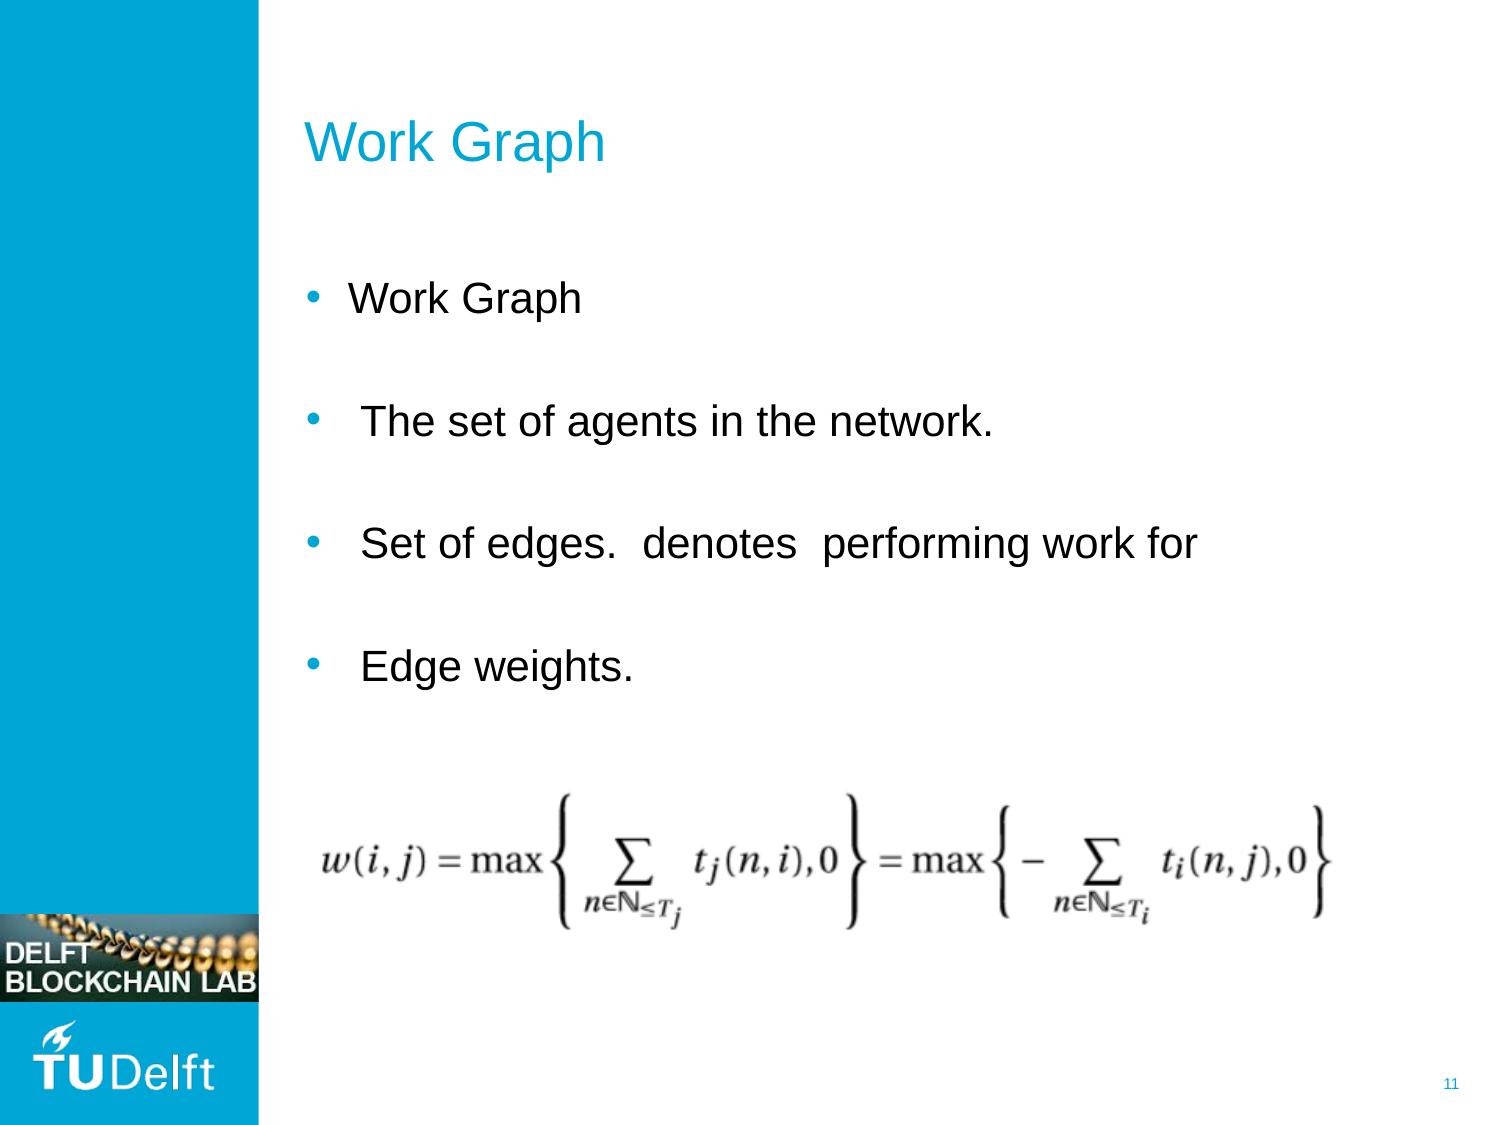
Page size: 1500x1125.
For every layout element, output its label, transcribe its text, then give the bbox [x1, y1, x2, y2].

picture [0, 915, 259, 1001]
title Work Graph [289, 45, 1455, 233]
picture [290, 780, 1341, 944]
